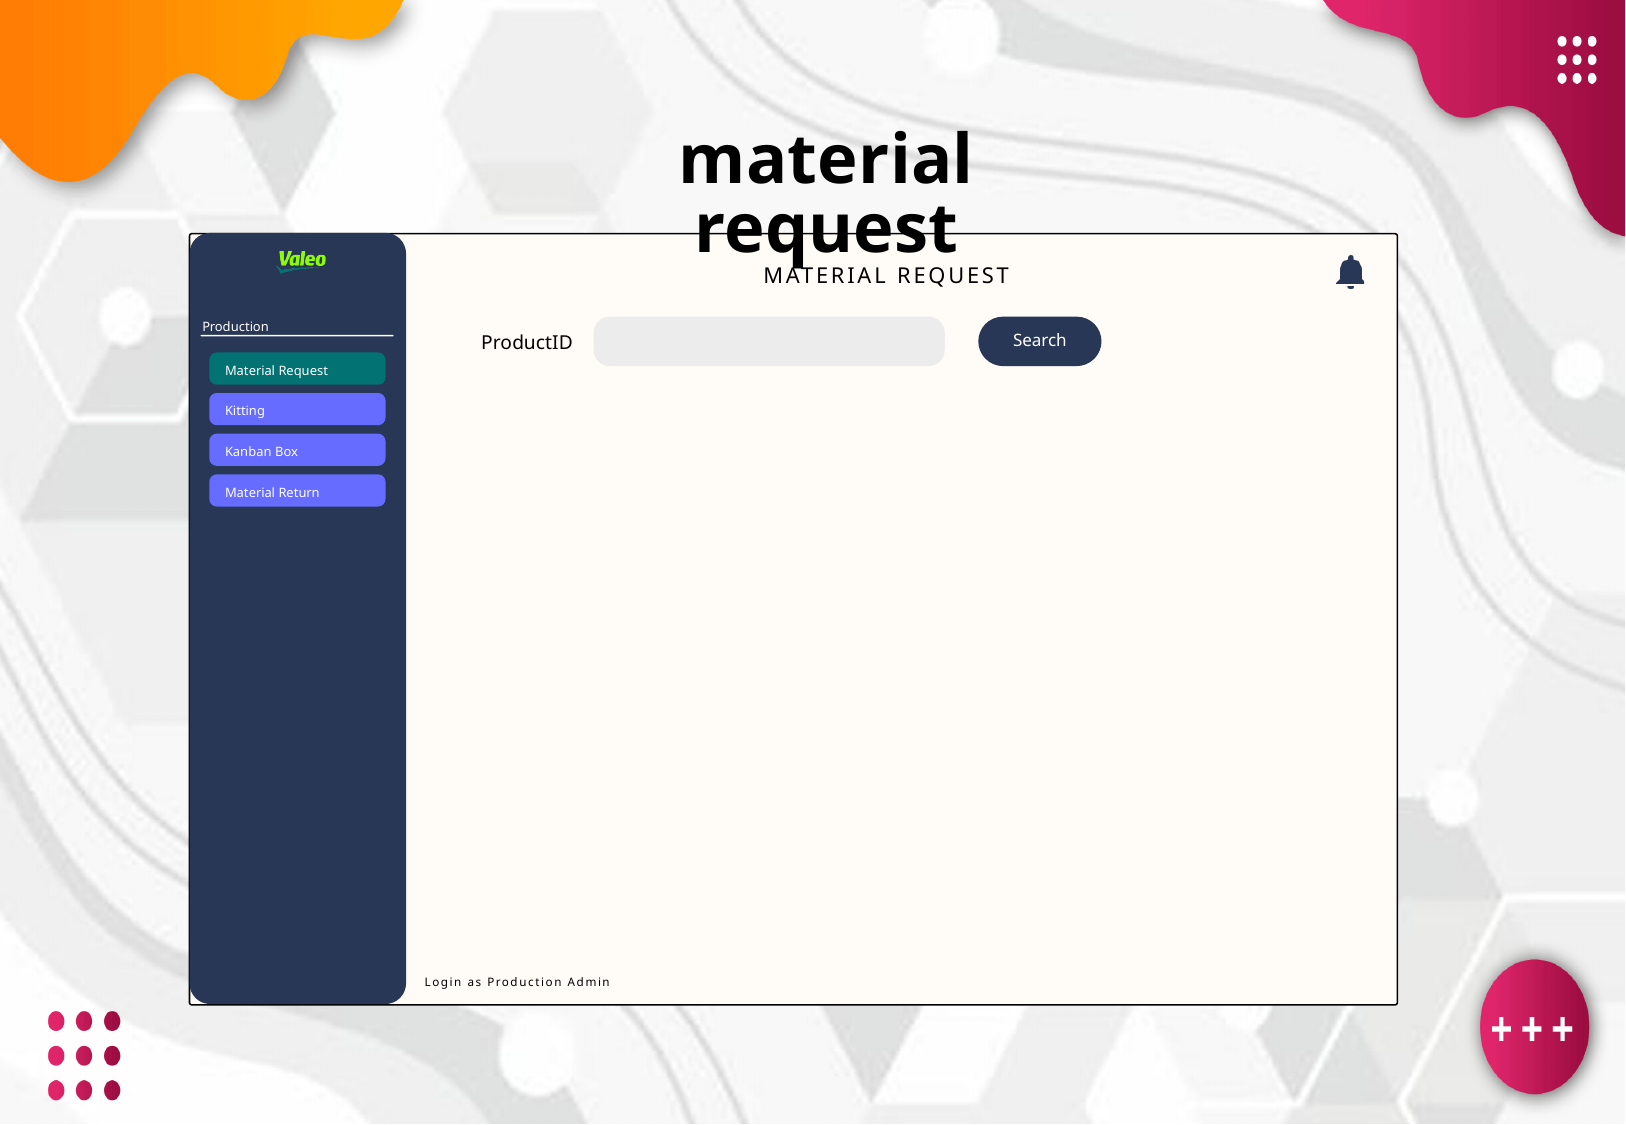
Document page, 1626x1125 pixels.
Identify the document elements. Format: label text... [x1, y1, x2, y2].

text_box material request [551, 129, 1102, 232]
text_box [407, 233, 1398, 1006]
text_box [209, 352, 386, 385]
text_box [593, 316, 945, 367]
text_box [189, 232, 407, 1005]
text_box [978, 316, 1102, 367]
picture [0, 0, 1626, 1125]
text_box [209, 474, 386, 507]
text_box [209, 433, 386, 467]
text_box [209, 392, 386, 426]
